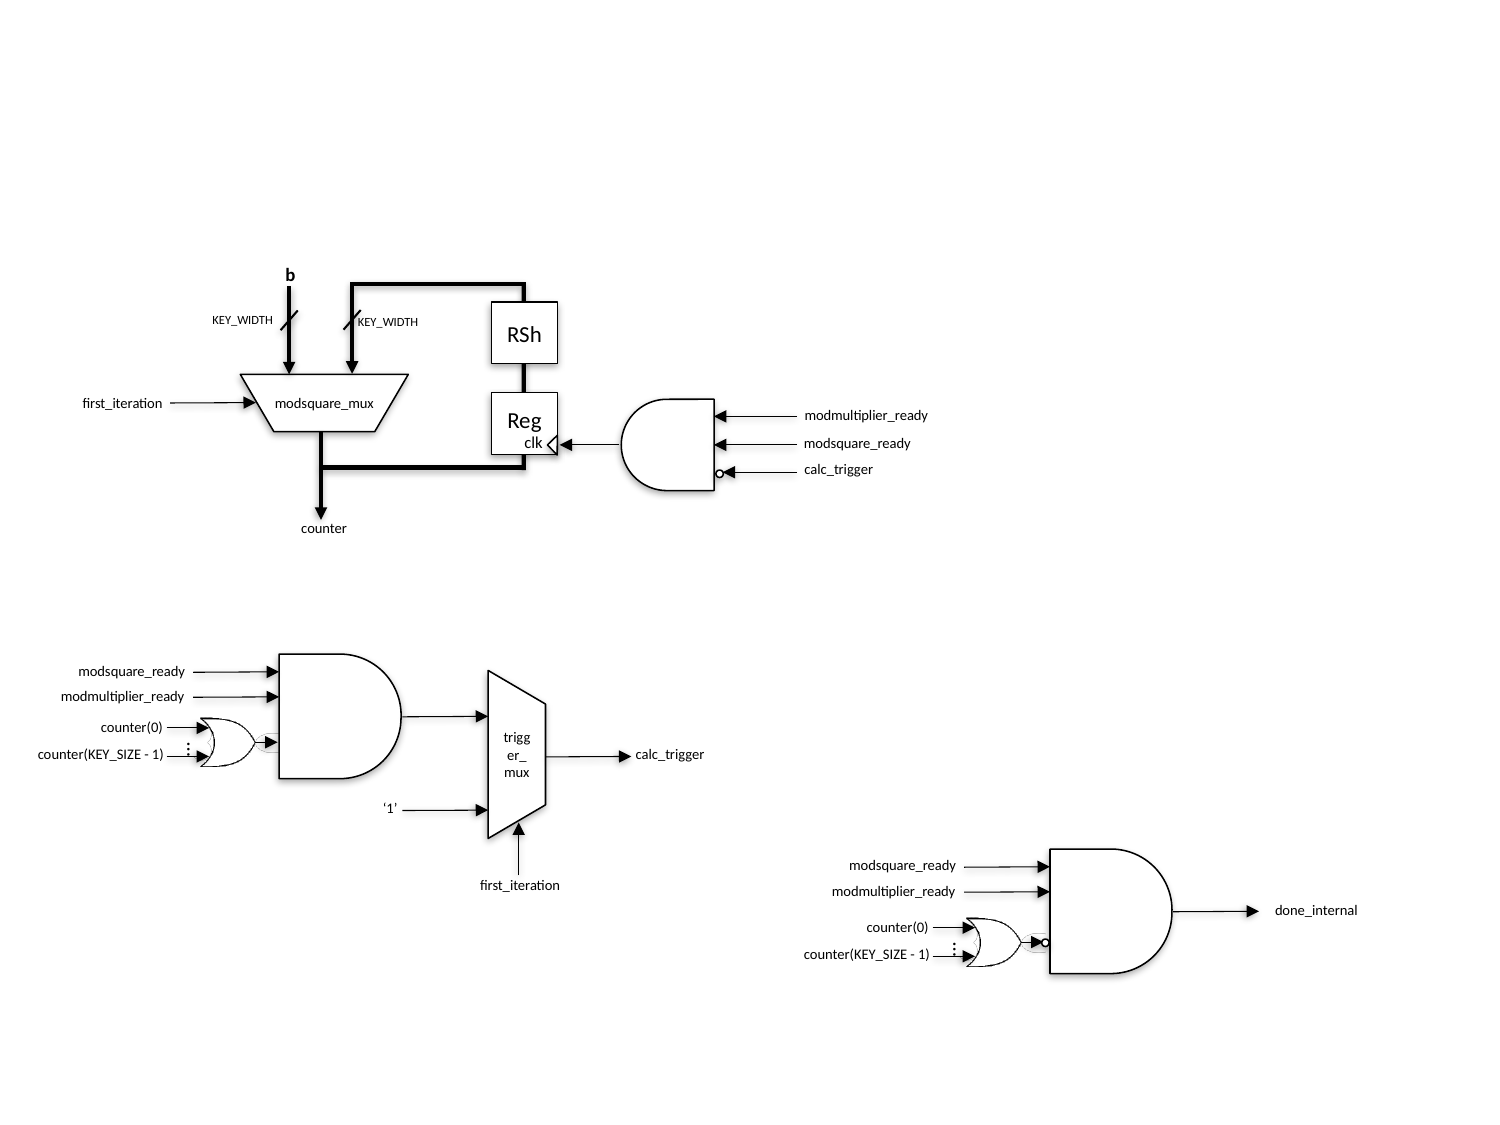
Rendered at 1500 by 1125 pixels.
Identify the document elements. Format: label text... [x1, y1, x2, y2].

text_box Reg [491, 392, 519, 455]
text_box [787, 848, 1260, 974]
text_box b [270, 255, 311, 284]
text_box RSh [528, 301, 558, 364]
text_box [21, 710, 280, 771]
text_box trigger_mux [487, 669, 547, 840]
text_box [620, 398, 715, 492]
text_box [342, 285, 438, 375]
text_box clk [509, 424, 519, 460]
text_box [278, 653, 402, 780]
text_box modsquare_ready [789, 431, 926, 460]
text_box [65, 285, 409, 432]
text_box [43, 679, 280, 713]
text_box Reg [528, 392, 558, 424]
text_box clk [528, 424, 563, 460]
text_box counter [286, 511, 362, 544]
text_box calc_trigger [789, 460, 888, 485]
text_box first_iteration [465, 867, 575, 901]
text_box ‘1’ [368, 791, 413, 824]
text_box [61, 653, 280, 678]
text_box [715, 469, 798, 478]
text_box calc_trigger [620, 738, 720, 771]
text_box done_internal [1264, 893, 1373, 926]
text_box modmultiplier_ready [789, 398, 943, 431]
text_box RSh [491, 301, 519, 364]
